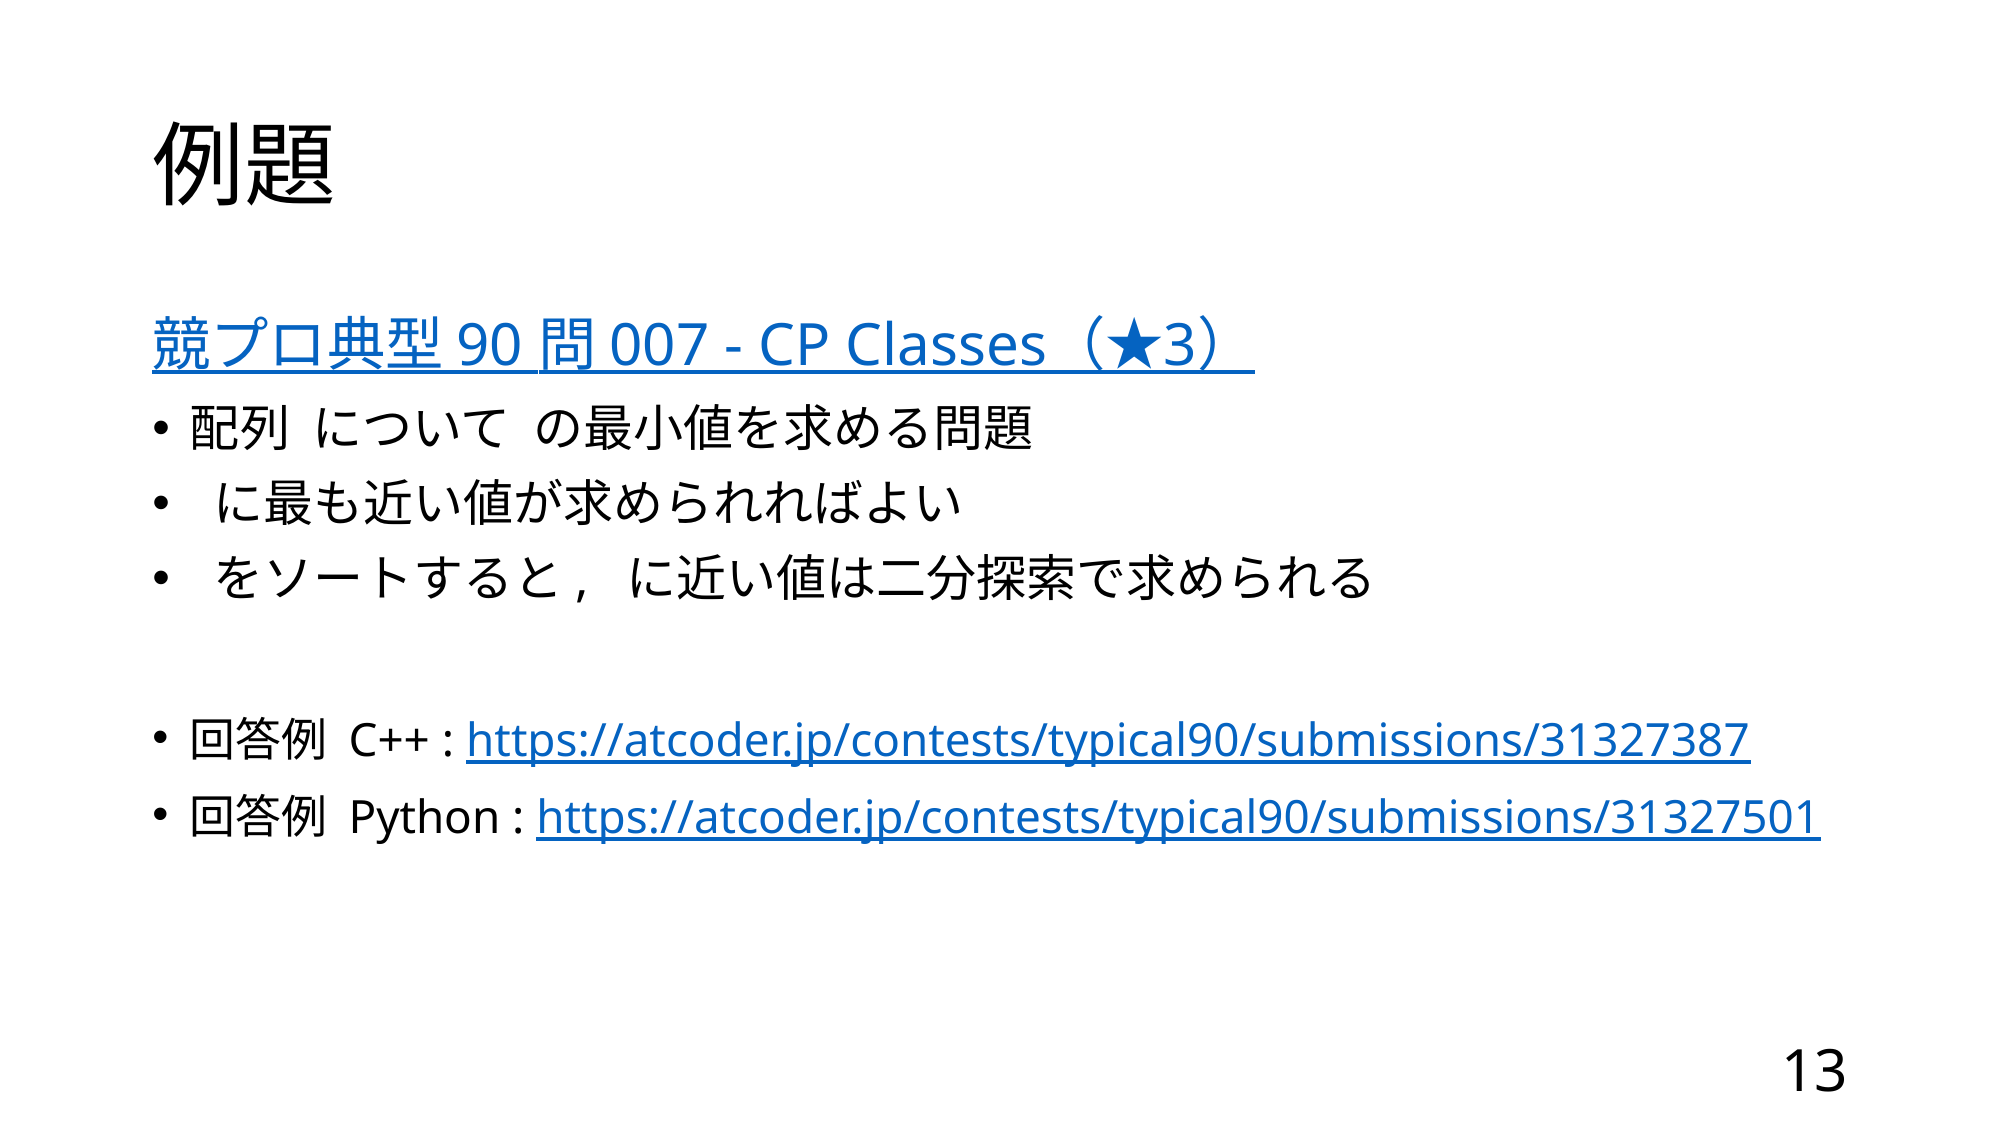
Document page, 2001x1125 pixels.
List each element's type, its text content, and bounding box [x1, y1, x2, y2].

slide_number 13 [1412, 1042, 1863, 1103]
title 例題 [137, 59, 1863, 278]
